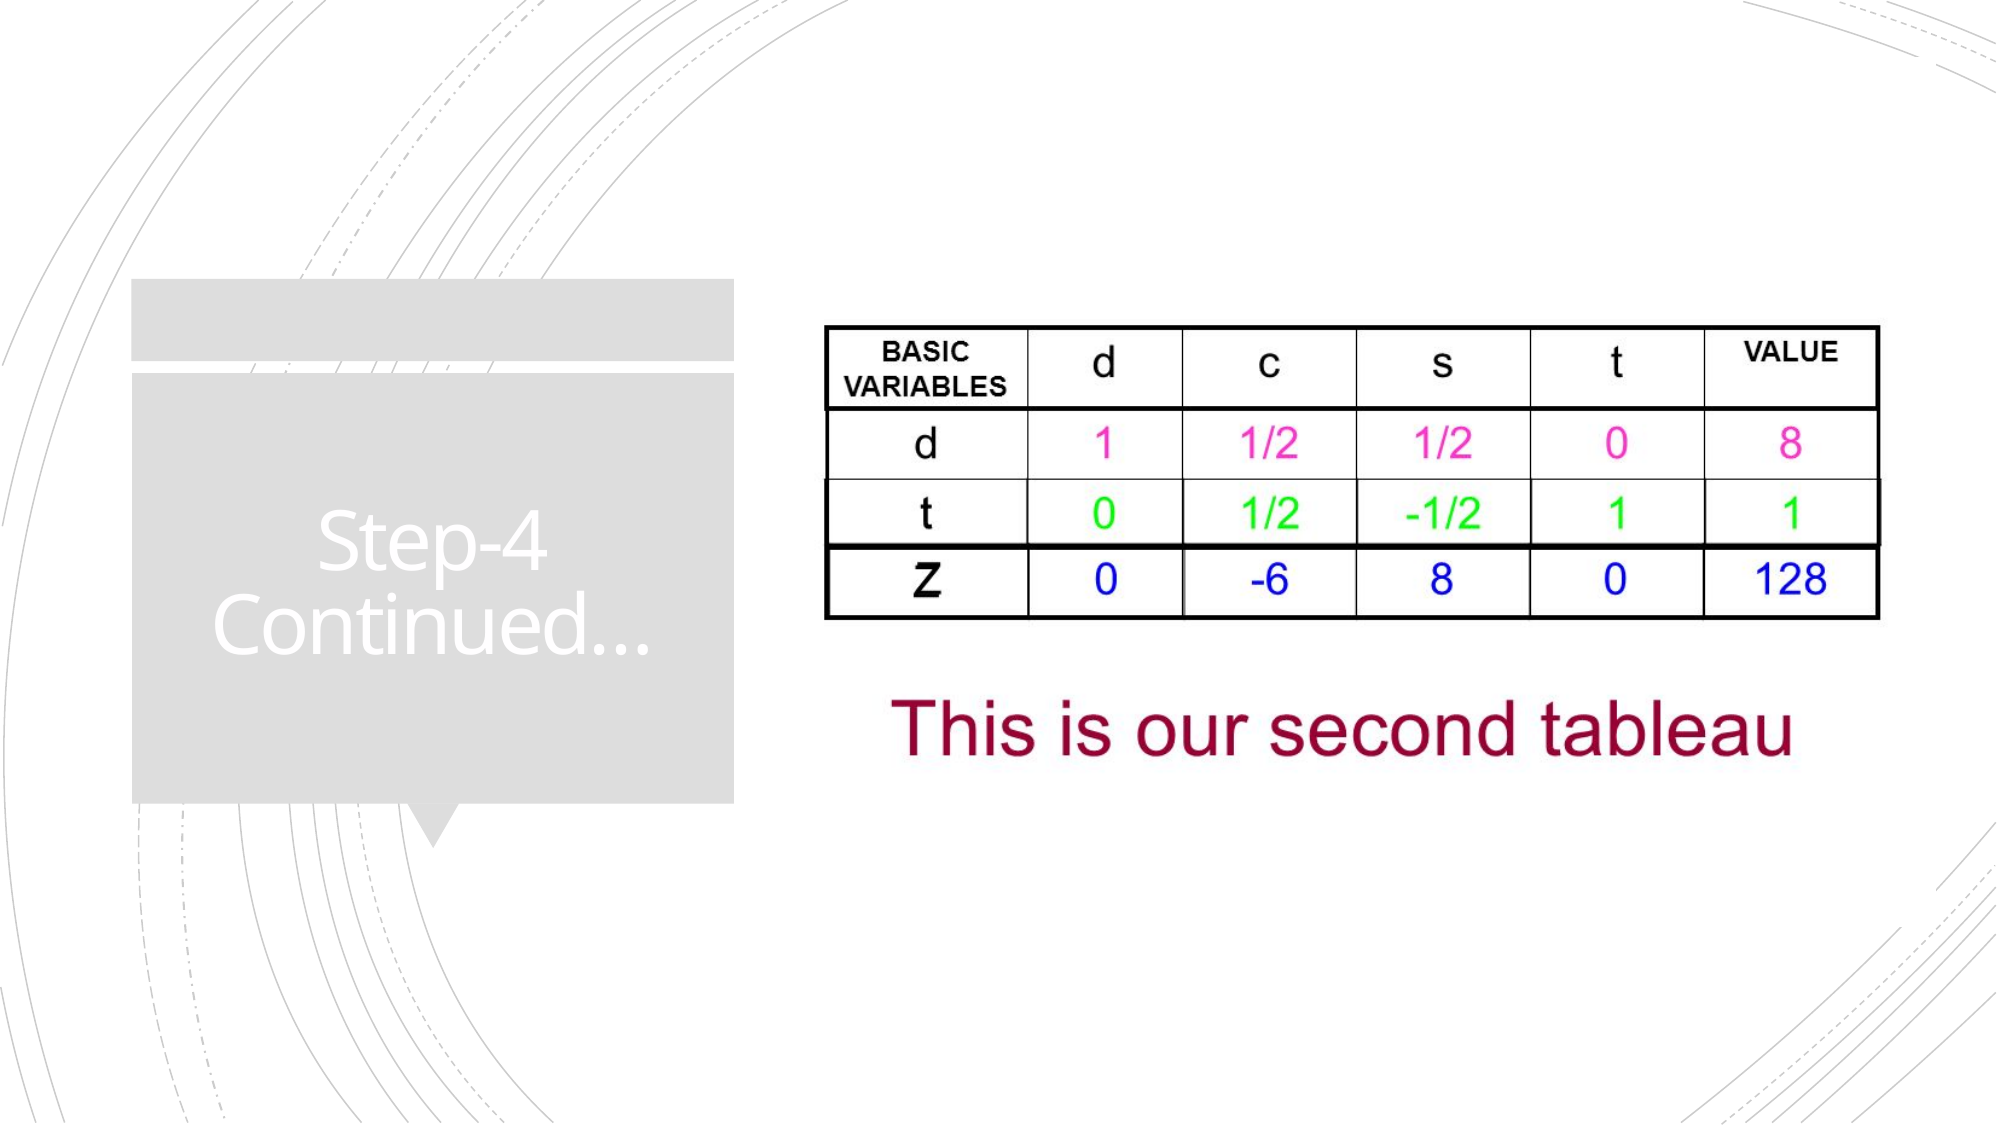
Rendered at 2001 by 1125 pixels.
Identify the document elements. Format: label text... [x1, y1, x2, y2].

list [775, 57, 1936, 928]
title Step-4 Continued… [145, 385, 720, 789]
